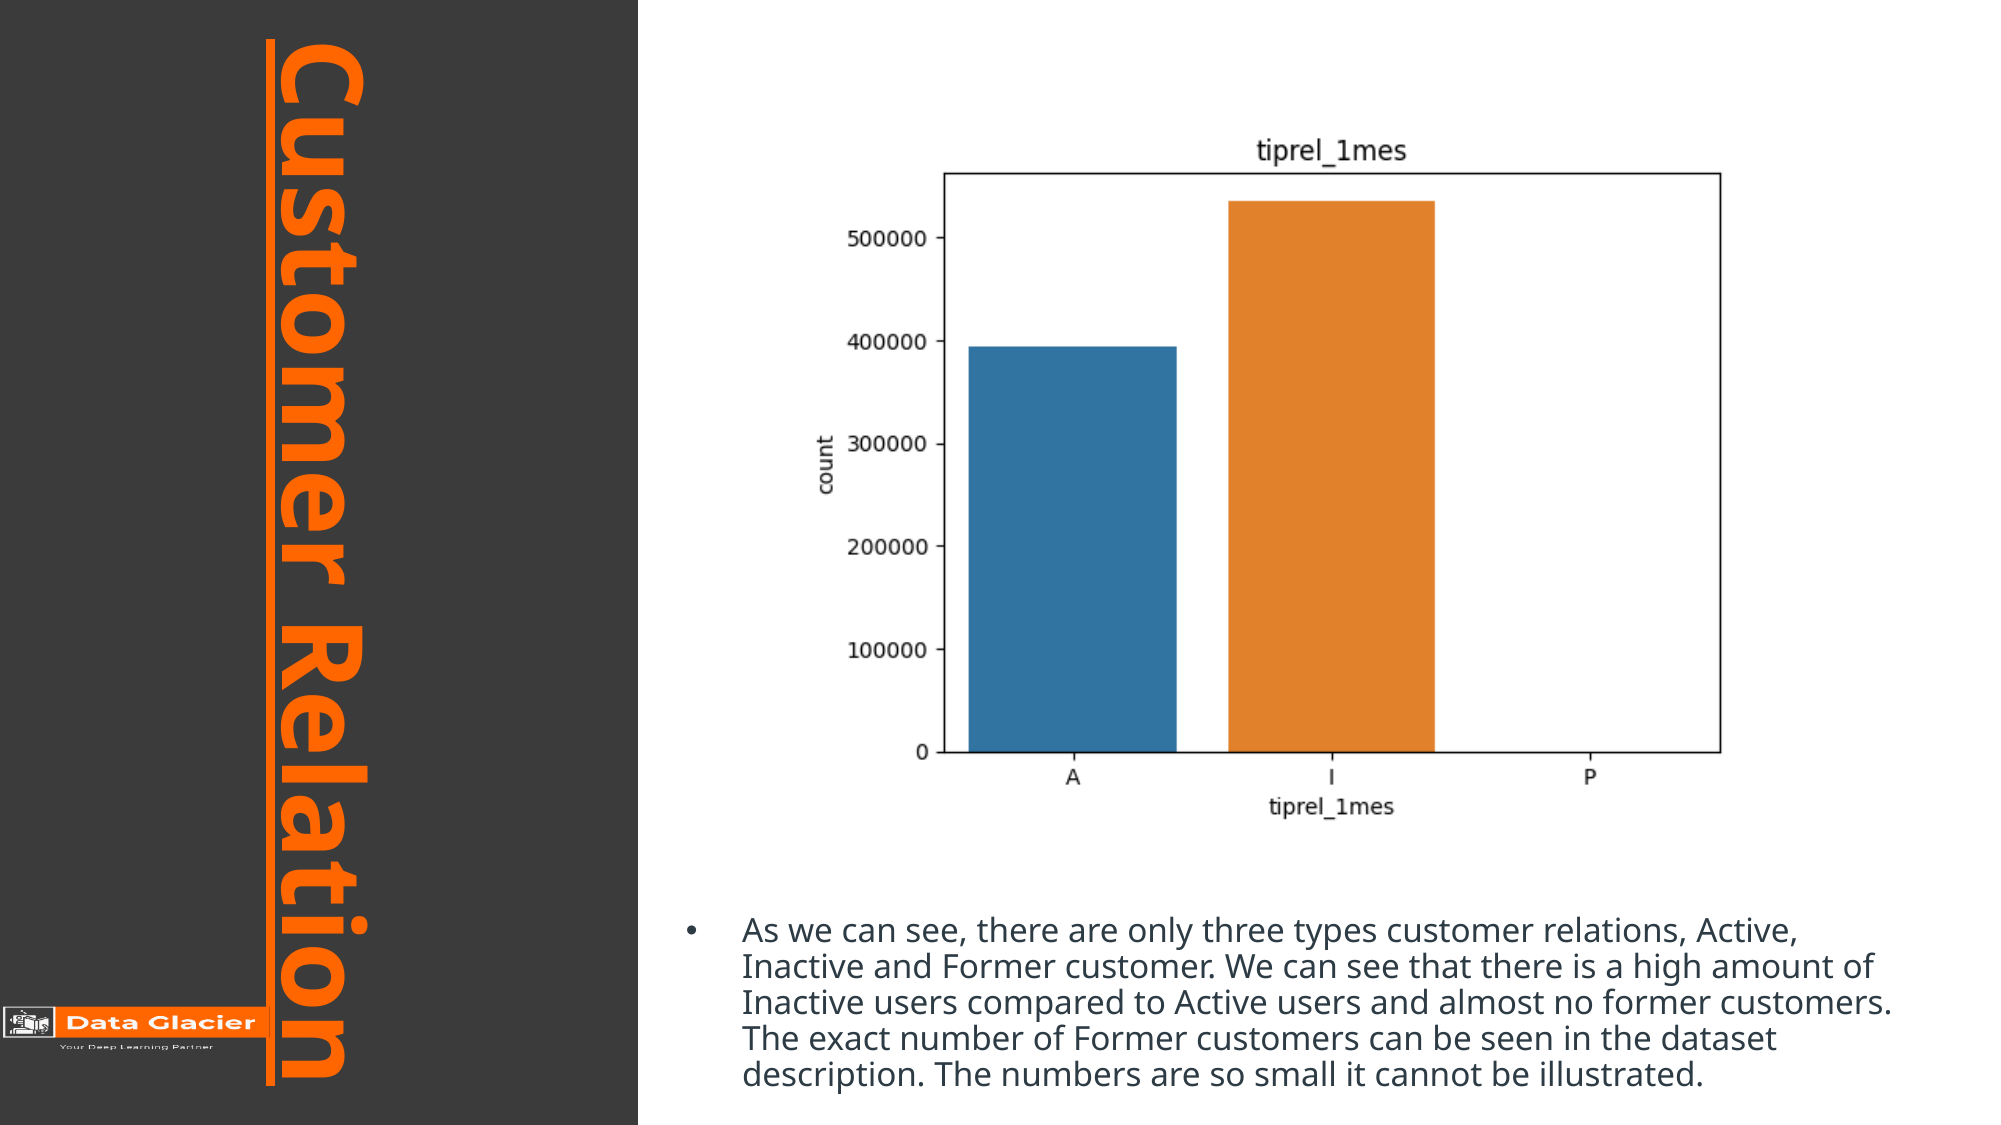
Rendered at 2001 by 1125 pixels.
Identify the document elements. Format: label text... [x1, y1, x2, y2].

picture [800, 123, 1734, 835]
picture [0, 945, 272, 1110]
subtitle As we can see, there are only three types customer relations, Active, Inactive and Former customer. We can see that there is a high amount of Inactive users compared to Active users and almost no former customers. The exact number of Former customers can be seen in the dataset description. The numbers are so small it cannot be illustrated. [670, 906, 1946, 1028]
title Customer Relation [0, 0, 638, 1125]
